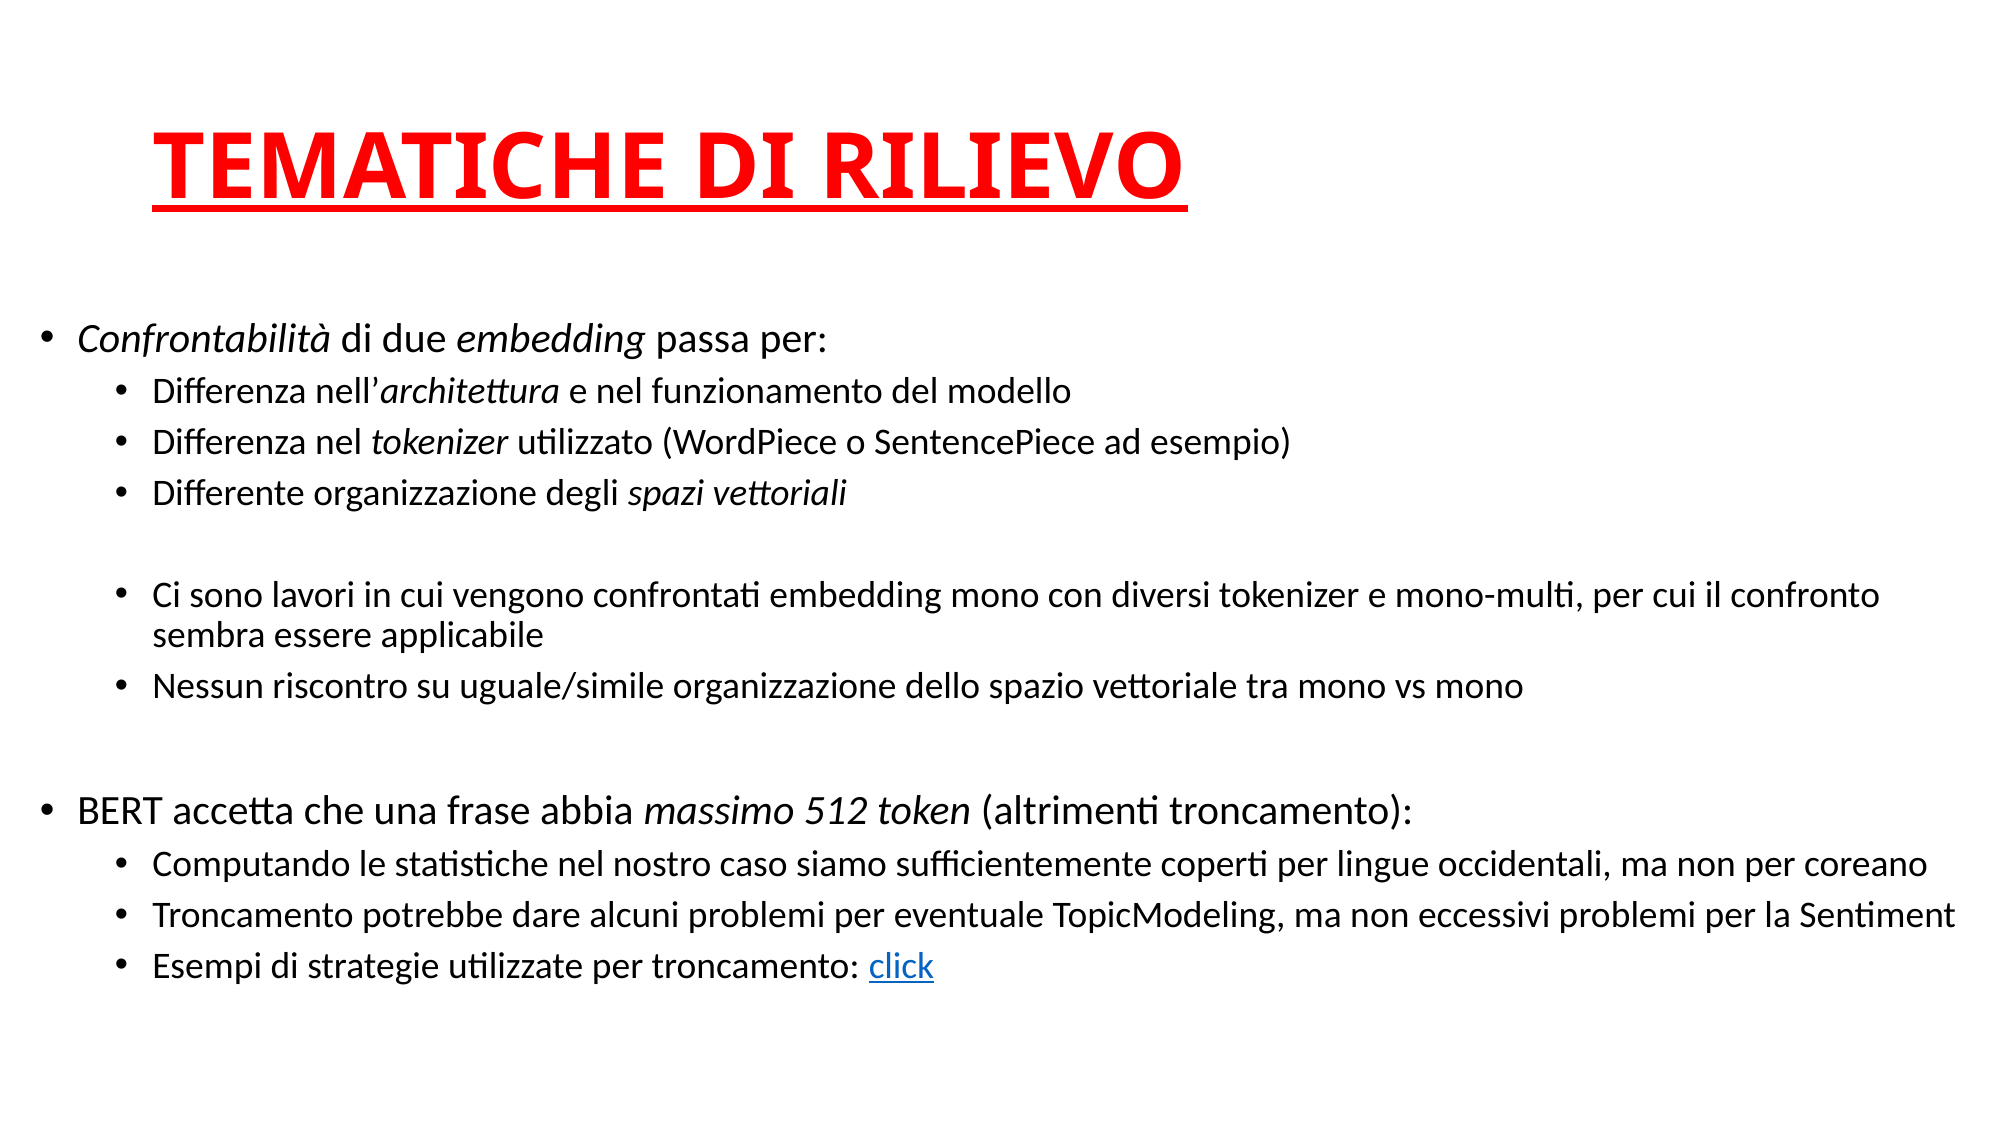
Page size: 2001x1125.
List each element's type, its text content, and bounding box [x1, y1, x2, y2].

list Confrontabilità di due embedding passa per: Differenza nell’architettura e nel funzionamento del modello Differenza nel tokenizer utilizzato (WordPiece o SentencePiece ad esempio) Differente organizzazione degli spazi vettoriali Ci sono lavori in cui vengono confrontati embedding mono con diversi tokenizer e mono-multi, per cui il confronto sembra essere applicabile Nessun riscontro su uguale/simile organizzazione dello spazio vettoriale tra mono vs mono BERT accetta che una frase abbia massimo 512 token (altrimenti troncamento): Computando le statistiche nel nostro caso siamo sufficientemente coperti per lingue occidentali, ma non per coreano Troncamento potrebbe dare alcuni problemi per eventuale TopicModeling, ma non eccessivi problemi per la Sentiment Esempi di strategie utilizzate per troncamento: click [24, 217, 1983, 1108]
title TEMATICHE DI RILIEVO [137, 59, 1863, 217]
